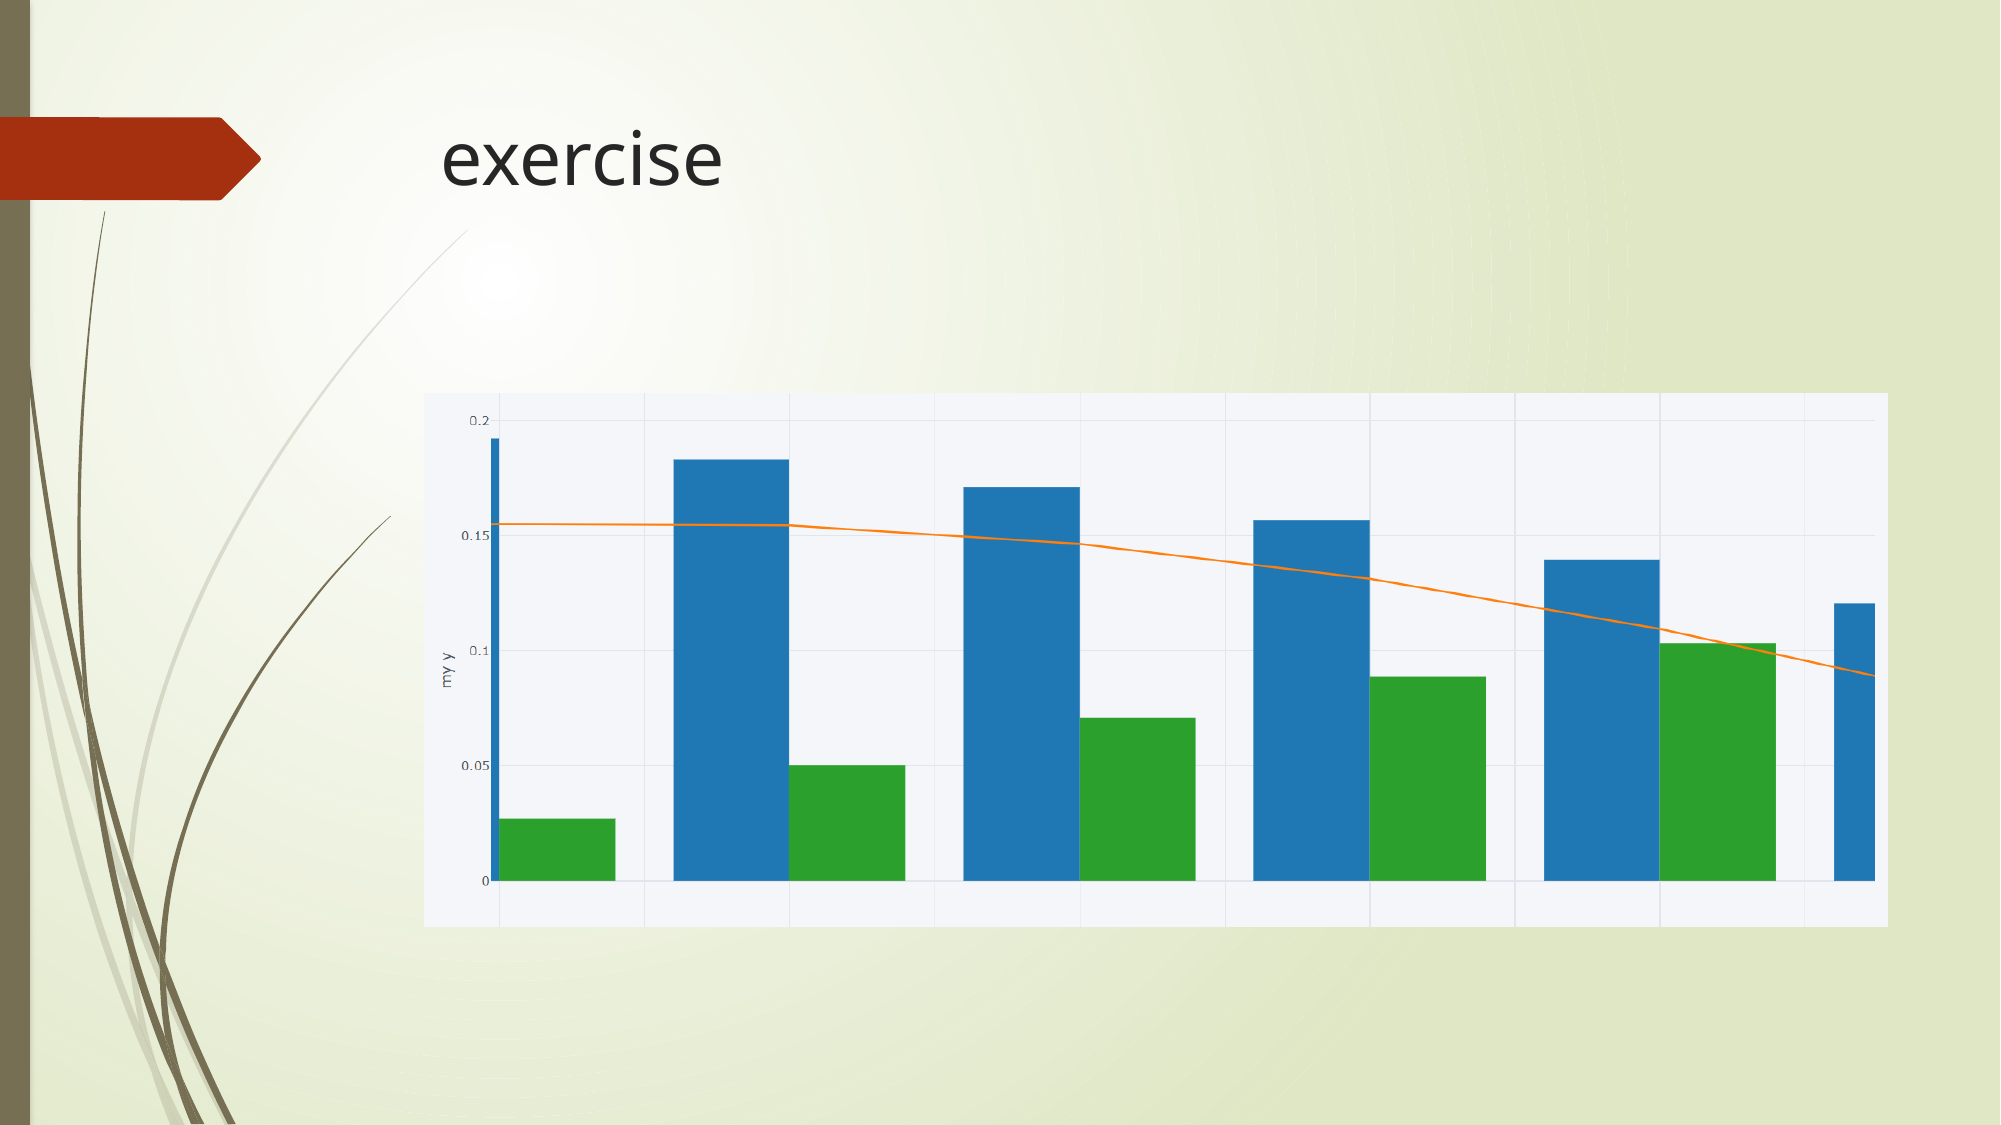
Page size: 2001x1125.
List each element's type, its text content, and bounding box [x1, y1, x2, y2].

title exercise [425, 102, 1888, 313]
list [424, 393, 1888, 927]
